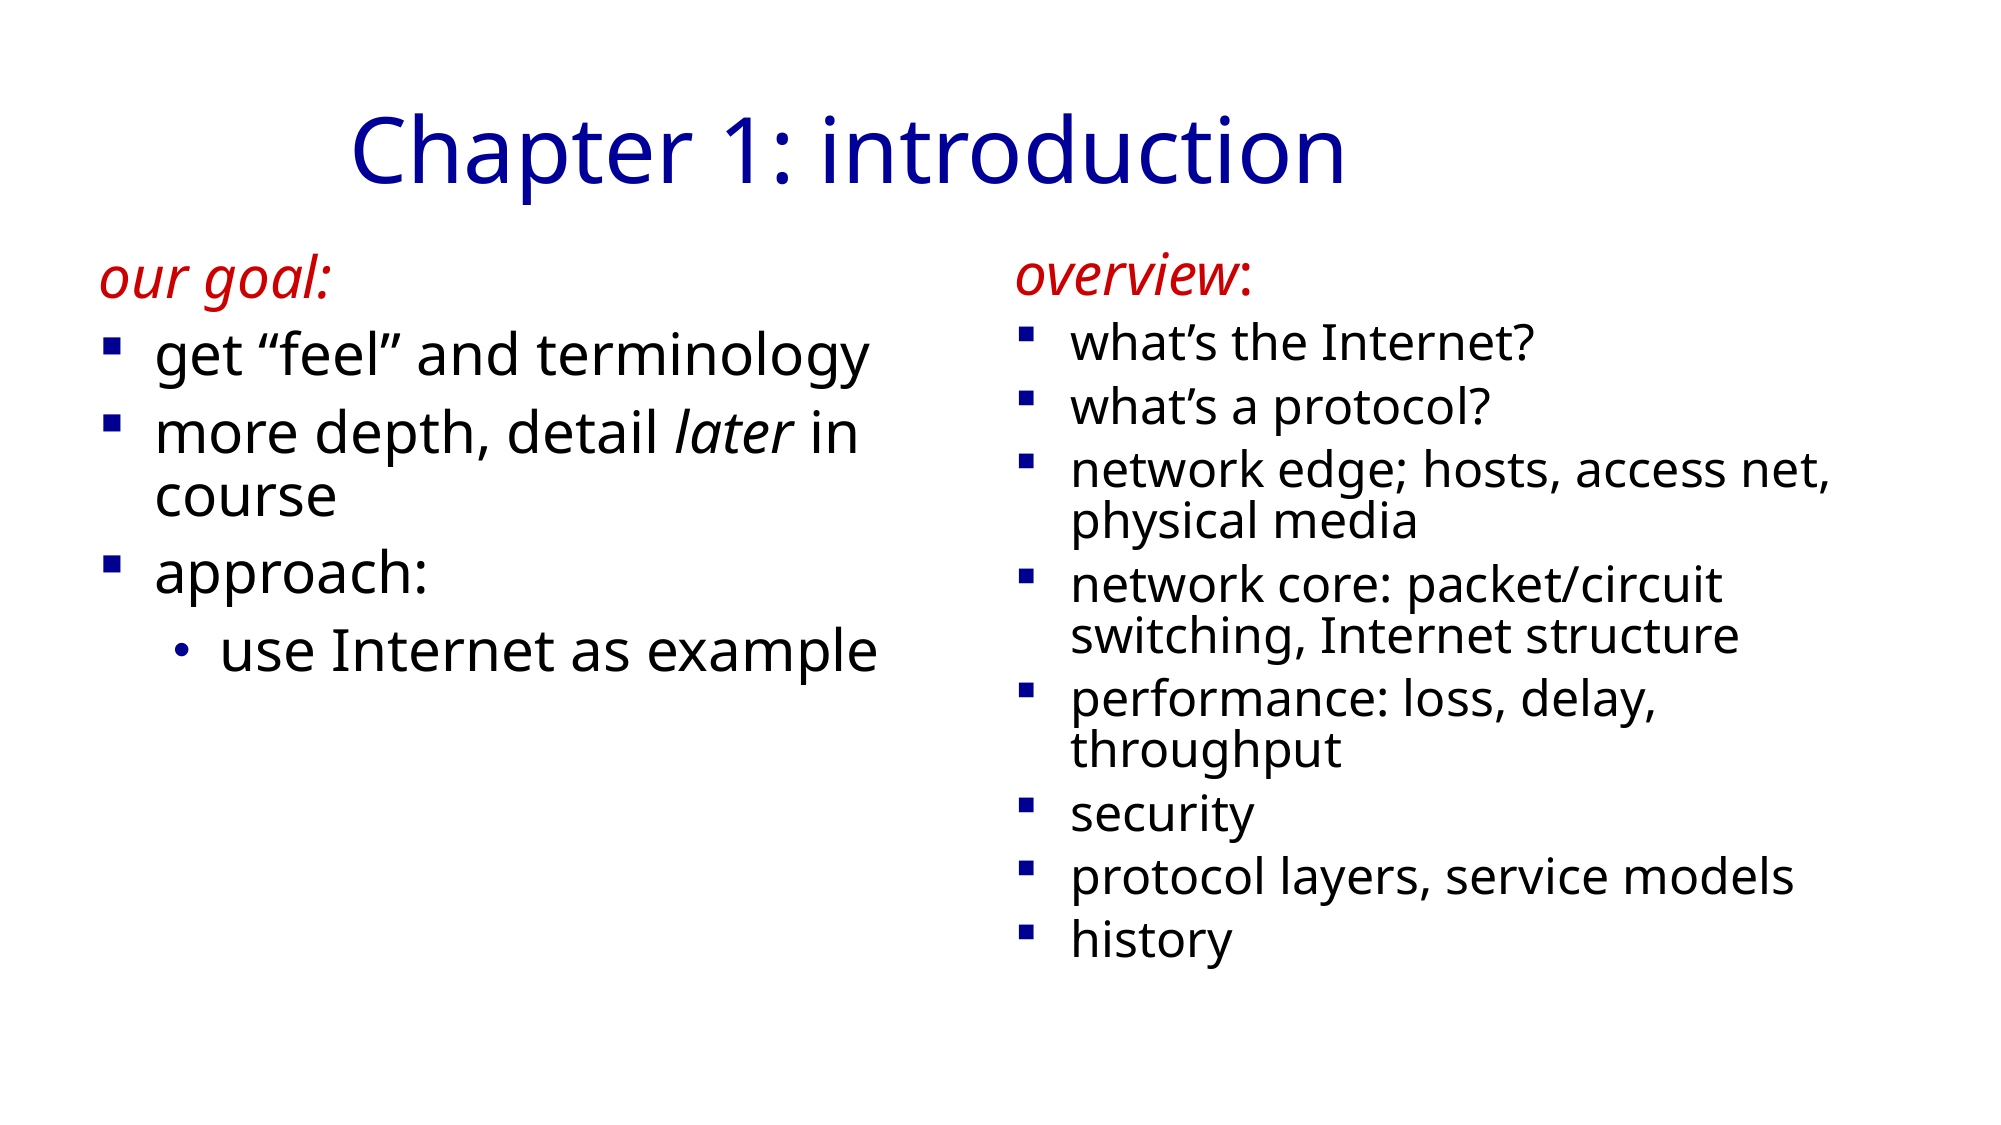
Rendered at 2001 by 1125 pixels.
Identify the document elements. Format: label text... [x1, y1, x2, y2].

text_box overview: what’s the Internet? what’s a protocol? network edge; hosts, access net, physical media network core: packet/circuit switching, Internet structure performance: loss, delay, throughput security protocol layers, service models history [999, 240, 1917, 1101]
text_box our goal: get “feel” and terminology more depth, detail later in course approach: use Internet as example [83, 240, 977, 1003]
text_box Chapter 1: introduction [334, 53, 1610, 241]
